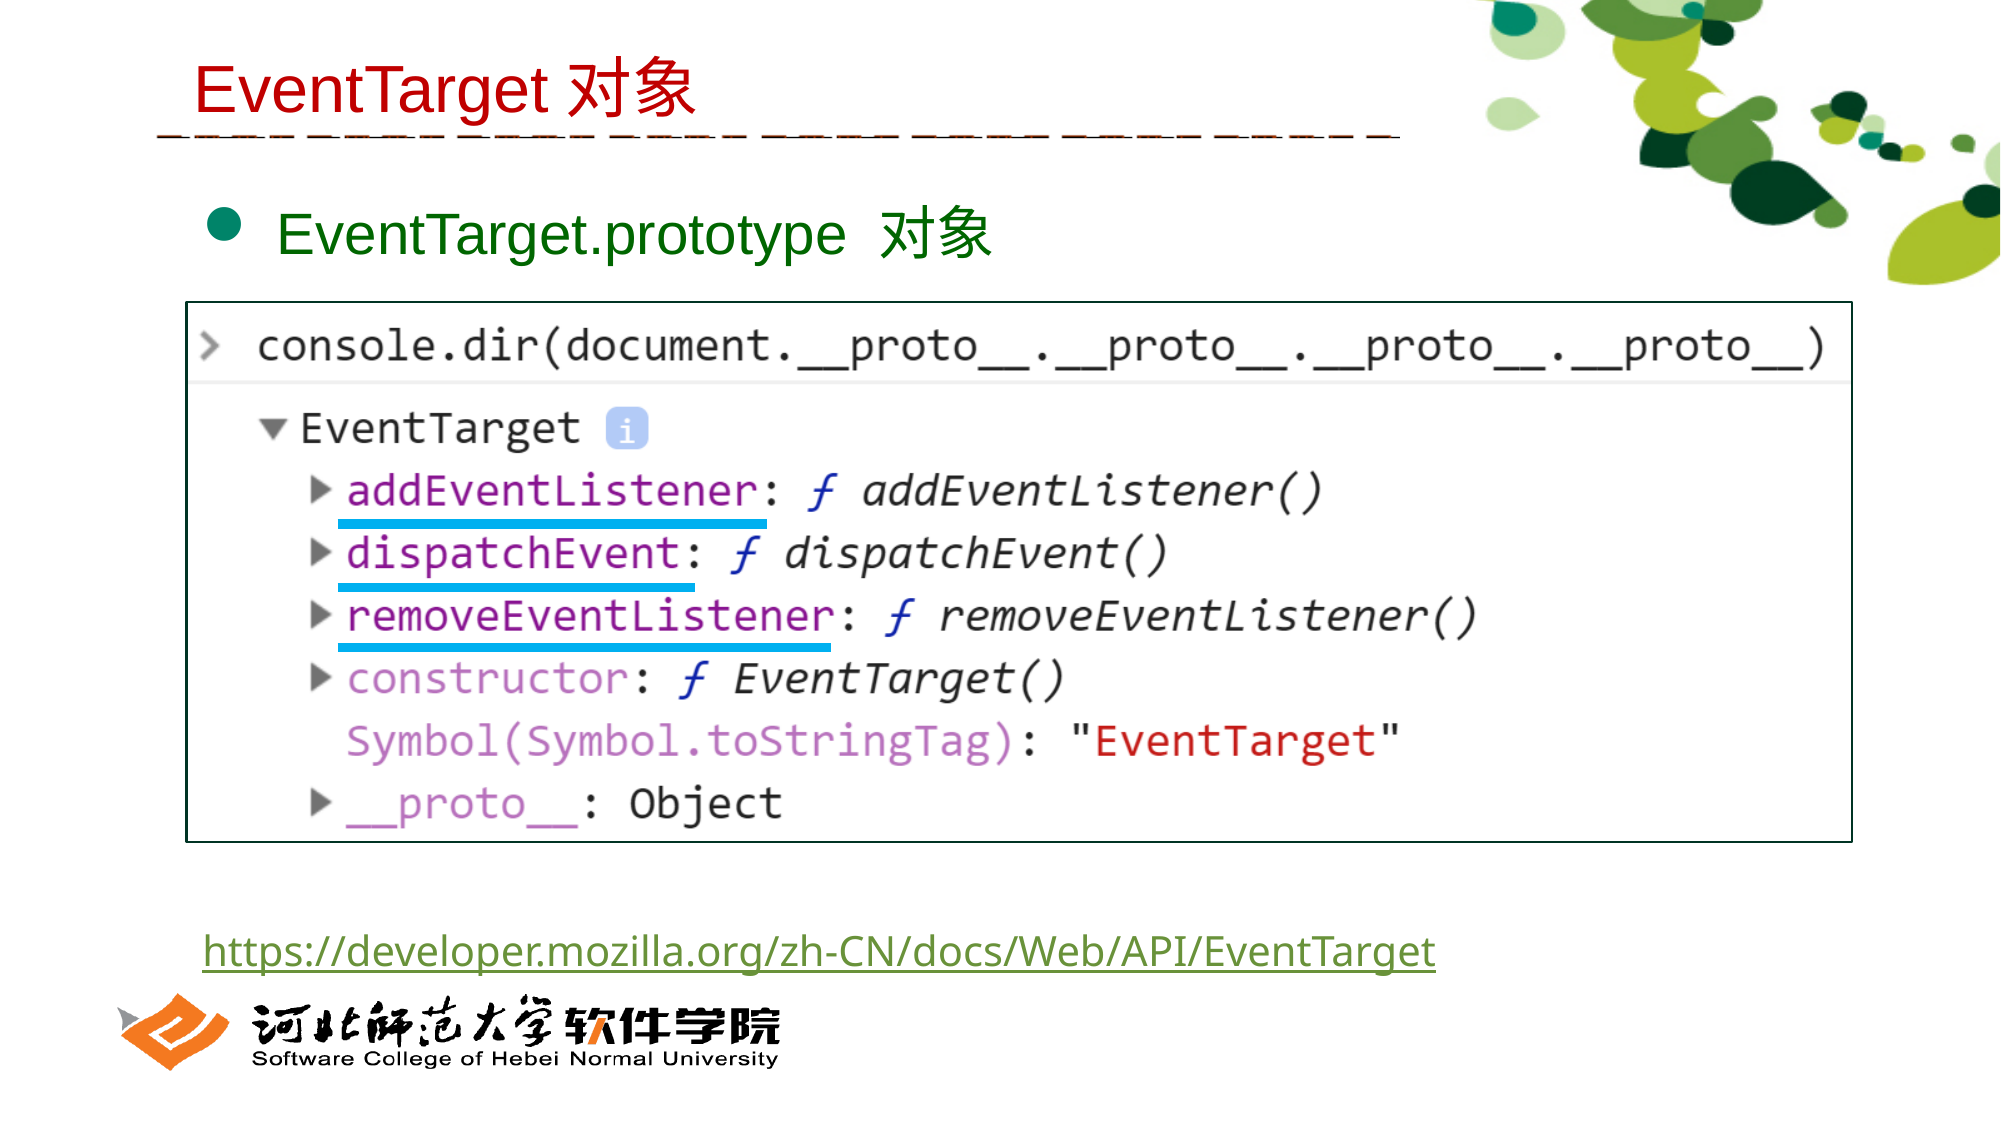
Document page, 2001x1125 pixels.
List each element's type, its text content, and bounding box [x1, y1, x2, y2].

picture [0, 0, 2001, 1125]
list EventTarget对象 [178, 38, 1523, 120]
text_box https://developer.mozilla.org/zh-CN/docs/Web/API/EventTarget [187, 917, 1554, 990]
list EventTarget.prototype 对象 [187, 852, 1782, 983]
list EventTarget.prototype 对象 [187, 175, 1782, 301]
